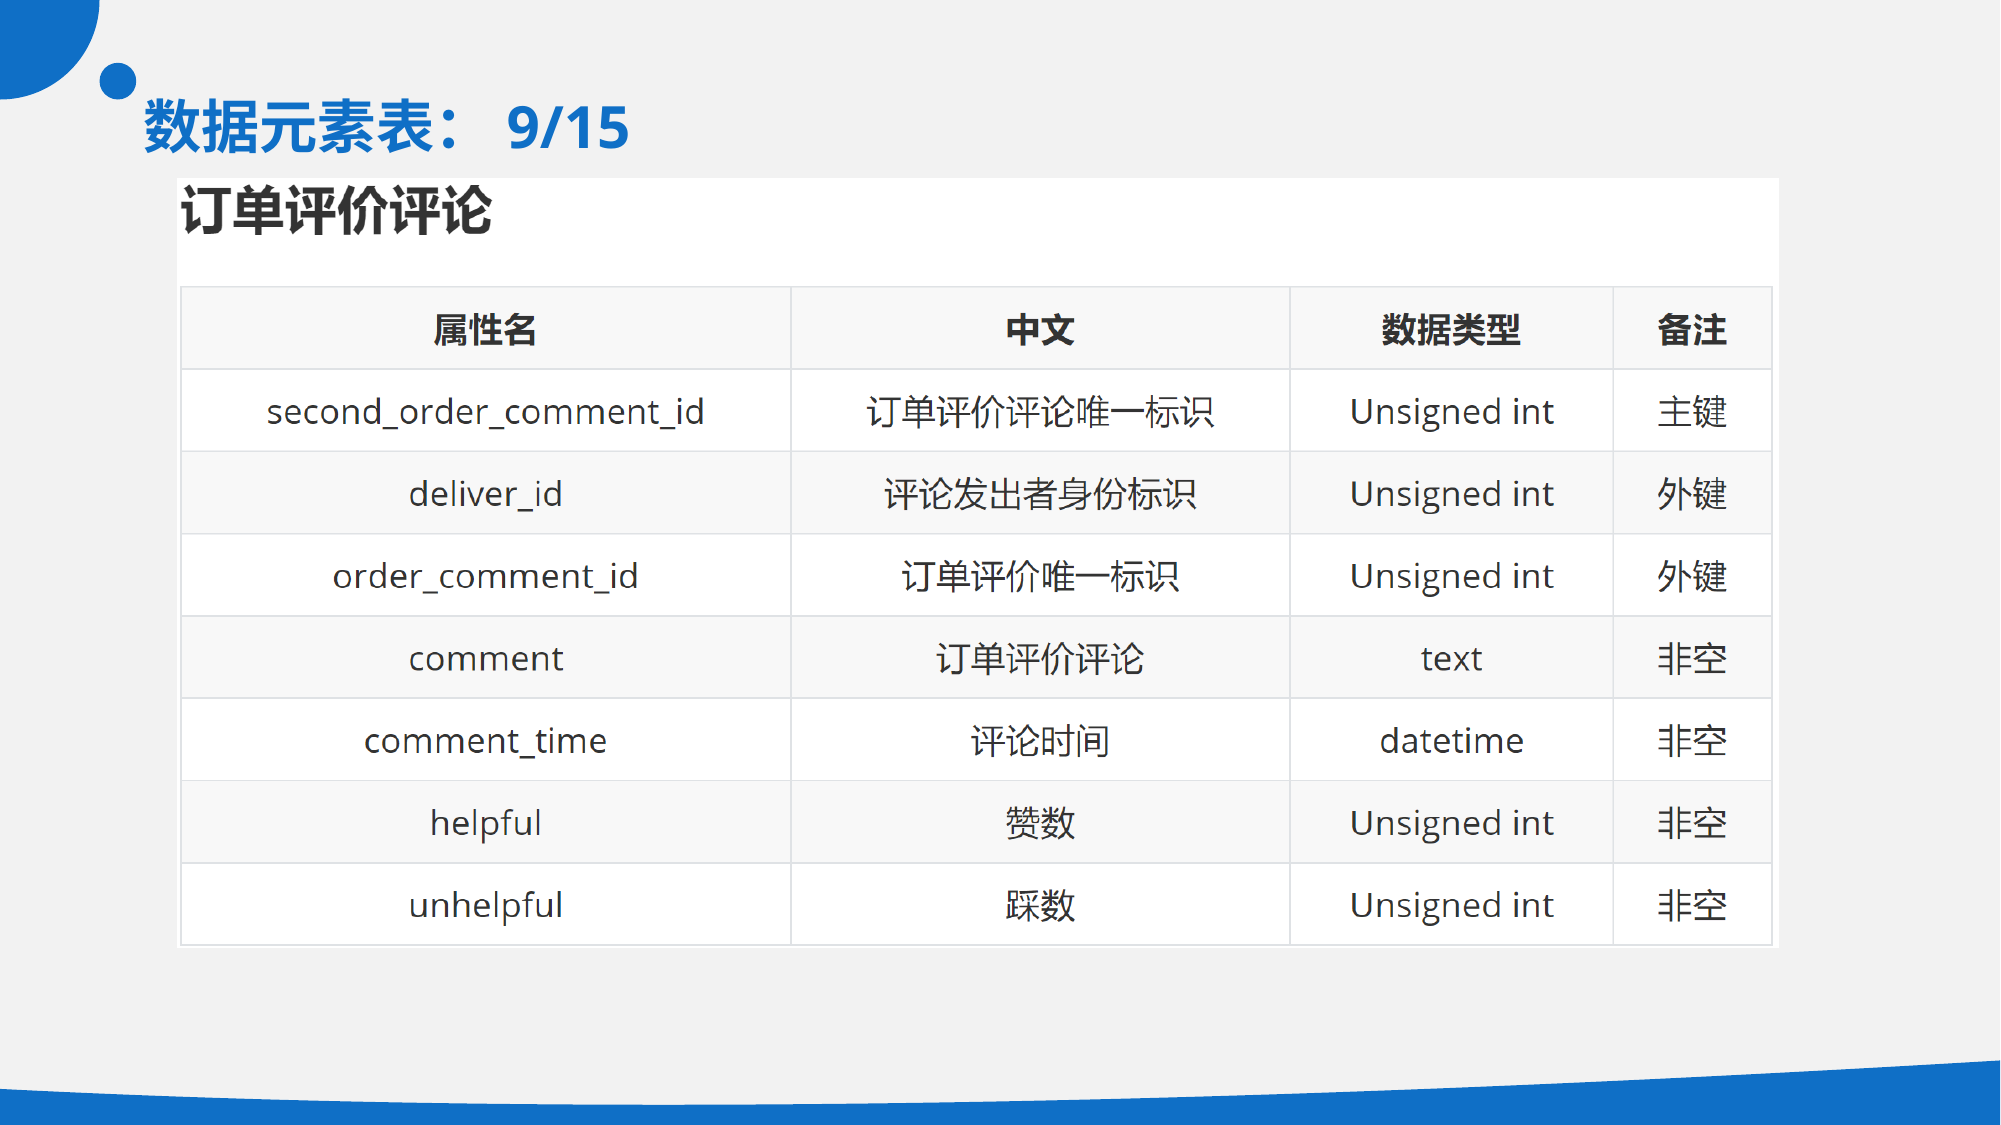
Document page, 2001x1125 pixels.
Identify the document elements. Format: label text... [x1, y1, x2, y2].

picture [177, 178, 1779, 949]
text_box 数据元素表：9/15 [128, 82, 646, 168]
